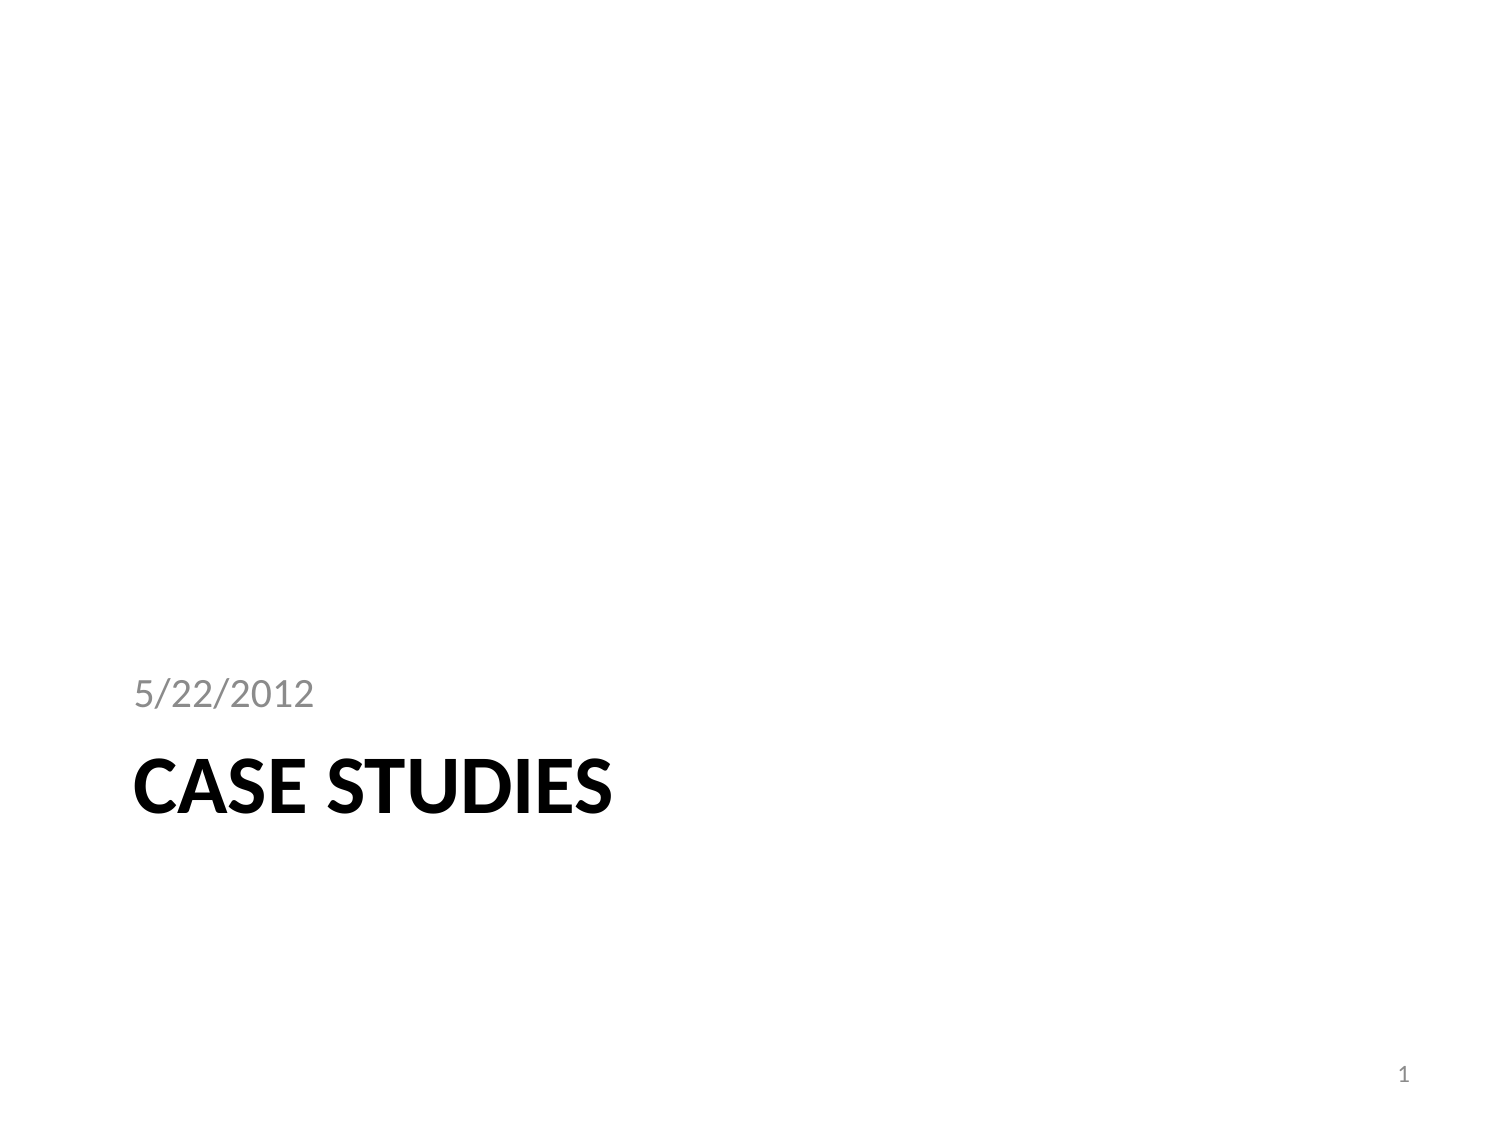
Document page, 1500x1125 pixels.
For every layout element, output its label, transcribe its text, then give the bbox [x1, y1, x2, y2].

list 5/22/2012 [118, 476, 1394, 723]
slide_number 1 [1074, 1042, 1425, 1103]
title Case studies [118, 723, 1394, 947]
